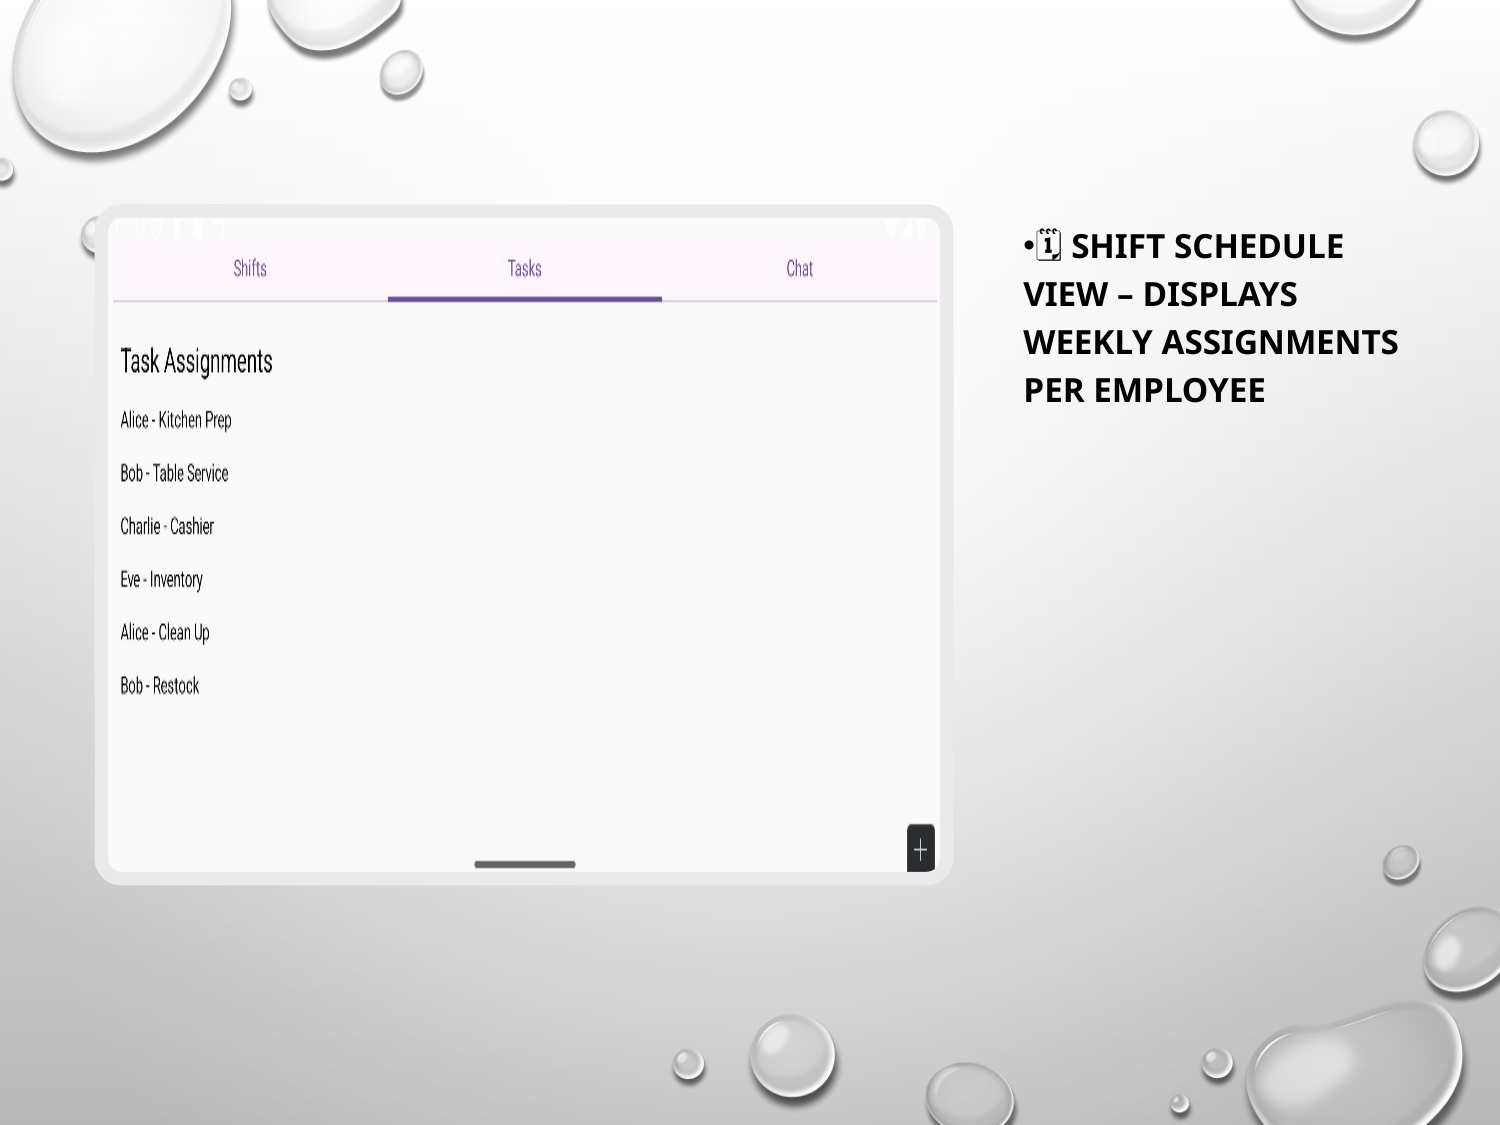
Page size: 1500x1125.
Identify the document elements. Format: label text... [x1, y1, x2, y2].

picture [0, 0, 1500, 1125]
text_box 🗓️ Shift Schedule View – Displays weekly assignments per employee [1008, 210, 1421, 563]
